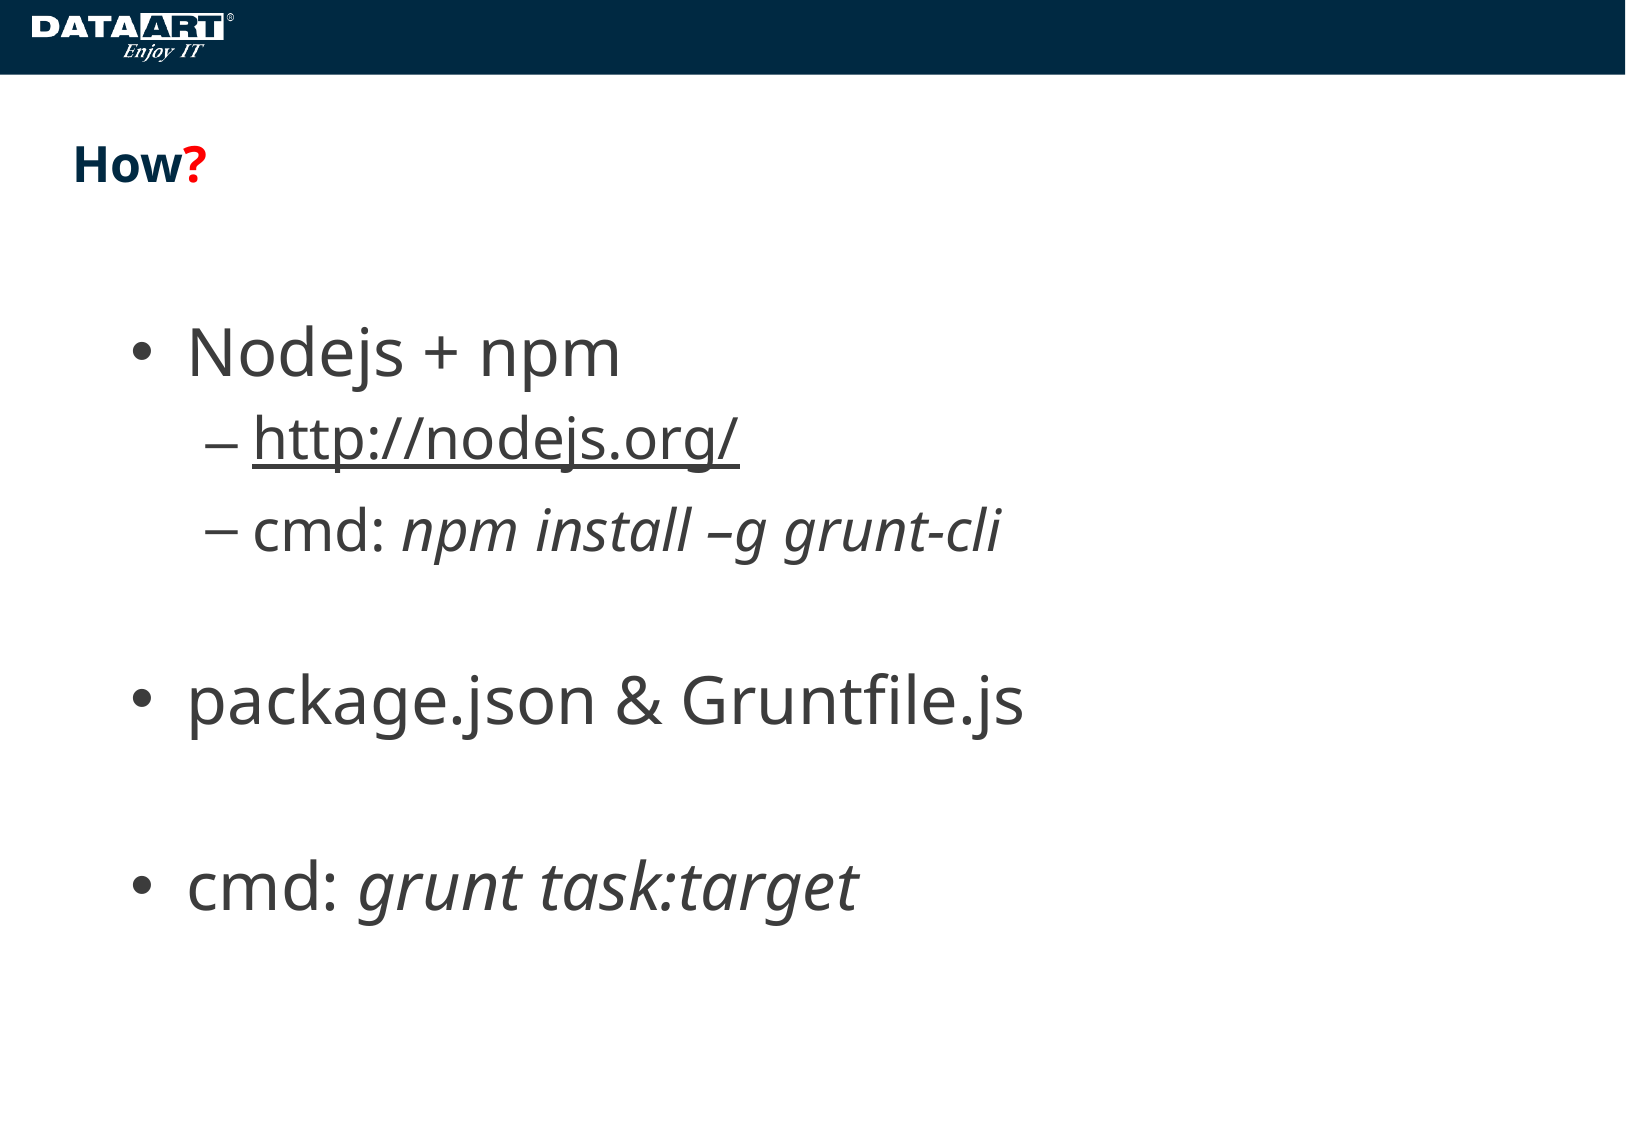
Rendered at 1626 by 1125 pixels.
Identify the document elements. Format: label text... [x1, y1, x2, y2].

title How? [57, 125, 1486, 209]
text_box Nodejs + npm http://nodejs.org/ cmd: npm install –g grunt-cli package.json & Gruntfile.js cmd: grunt task:target [115, 302, 1486, 1017]
picture [32, 13, 234, 62]
